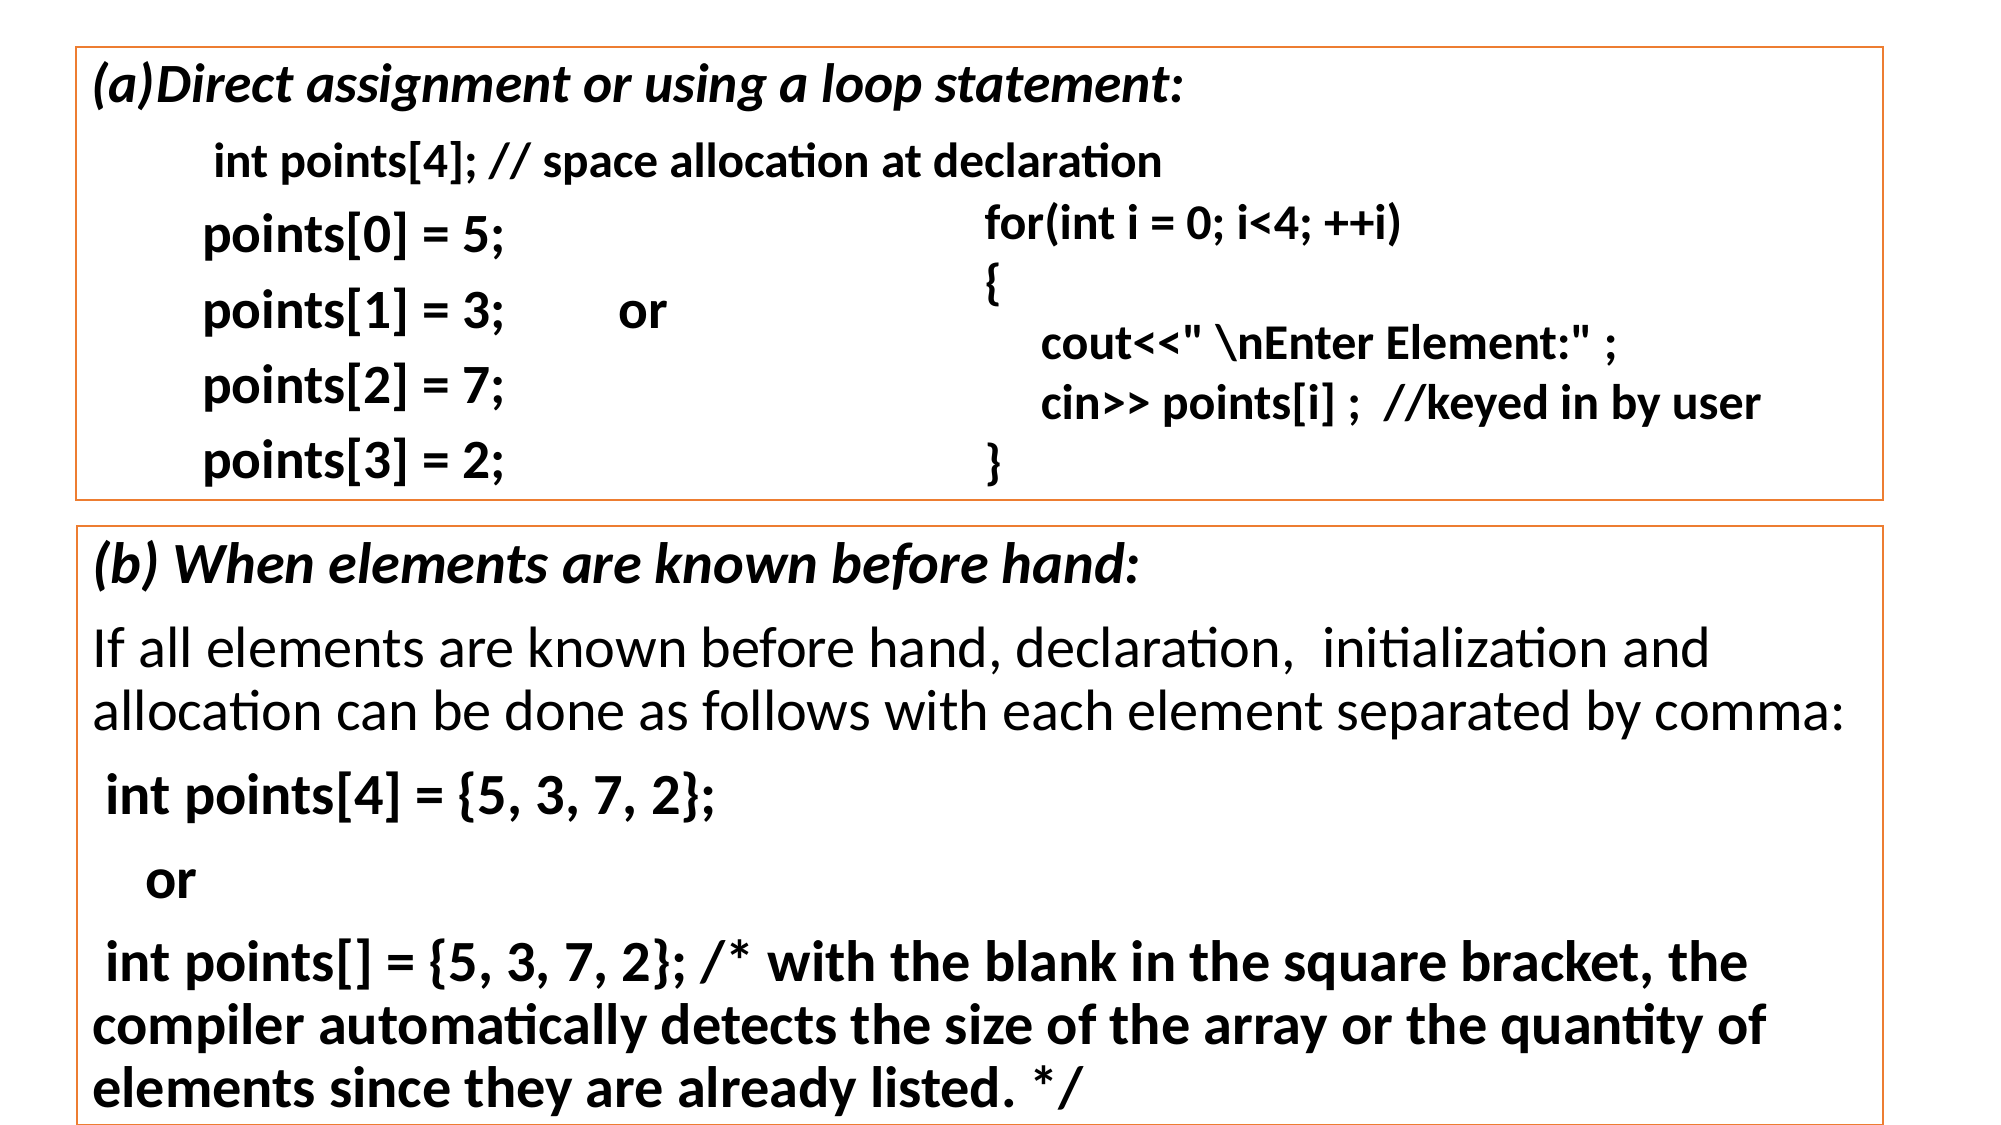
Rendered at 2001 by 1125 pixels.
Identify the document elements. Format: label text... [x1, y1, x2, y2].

text_box (b) When elements are known before hand: If all elements are known before hand, declaration, initialization and allocation can be done as follows with each element separated by comma: int points[4] = {5, 3, 7, 2}; or int points[] = {5, 3, 7, 2}; /* with the blank in the square bracket, the compiler automatically detects the size of the array or the quantity of elements since they are already listed. */ [76, 525, 1884, 1125]
list Direct assignment or using a loop statement: int points[4]; // space allocation at declaration points[0] = 5; points[1] = 3; or points[2] = 7; points[3] = 2; [75, 46, 1884, 501]
text_box for(int i = 0; i<4; ++i) { cout<<" \nEnter Element:" ; cin>> points[i] ; //keyed in by user } [969, 181, 1970, 497]
